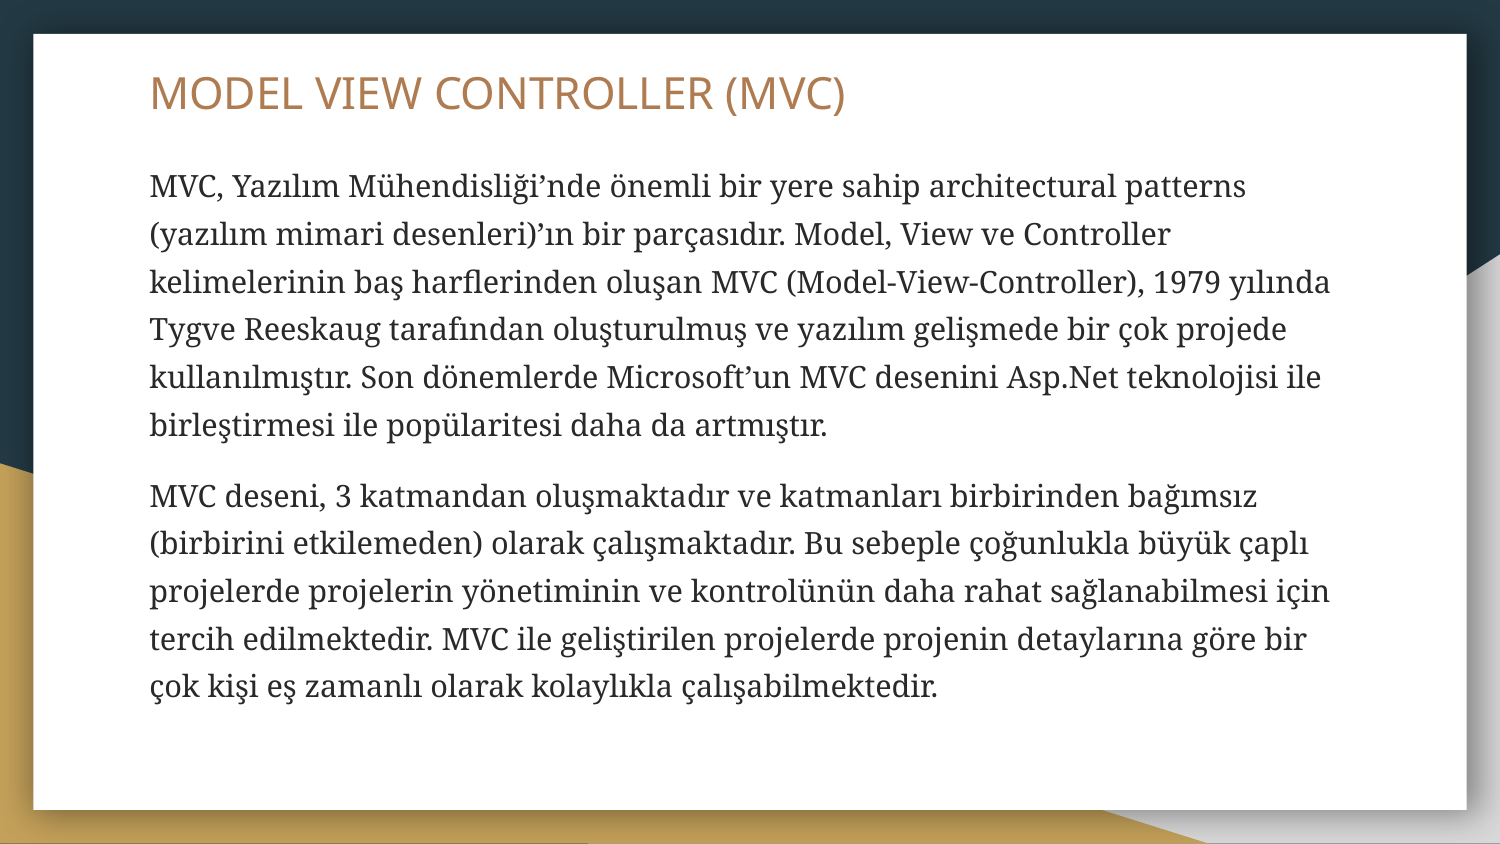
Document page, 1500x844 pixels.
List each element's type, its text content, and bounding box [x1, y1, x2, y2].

title MODEL VIEW CONTROLLER (MVC) [134, 47, 1366, 138]
list MVC, Yazılım Mühendisliği’nde önemli bir yere sahip architectural patterns (yazılım mimari desenleri)’ın bir parçasıdır. Model, View ve Controller kelimelerinin baş harflerinden oluşan MVC (Model-View-Controller), 1979 yılında Tygve Reeskaug tarafından oluşturulmuş ve yazılım gelişmede bir çok projede kullanılmıştır. Son dönemlerde Microsoft’un MVC desenini Asp.Net teknolojisi ile birleştirmesi ile popülaritesi daha da artmıştır. MVC deseni, 3 katmandan oluşmaktadır ve katmanları birbirinden bağımsız (birbirini etkilemeden) olarak çalışmaktadır. Bu sebeple çoğunlukla büyük çaplı projelerde projelerin yönetiminin ve kontrolünün daha rahat sağlanabilmesi için tercih edilmektedir. MVC ile geliştirilen projelerde projenin detaylarına göre bir çok kişi eş zamanlı olarak kolaylıkla çalışabilmektedir. [134, 144, 1366, 729]
